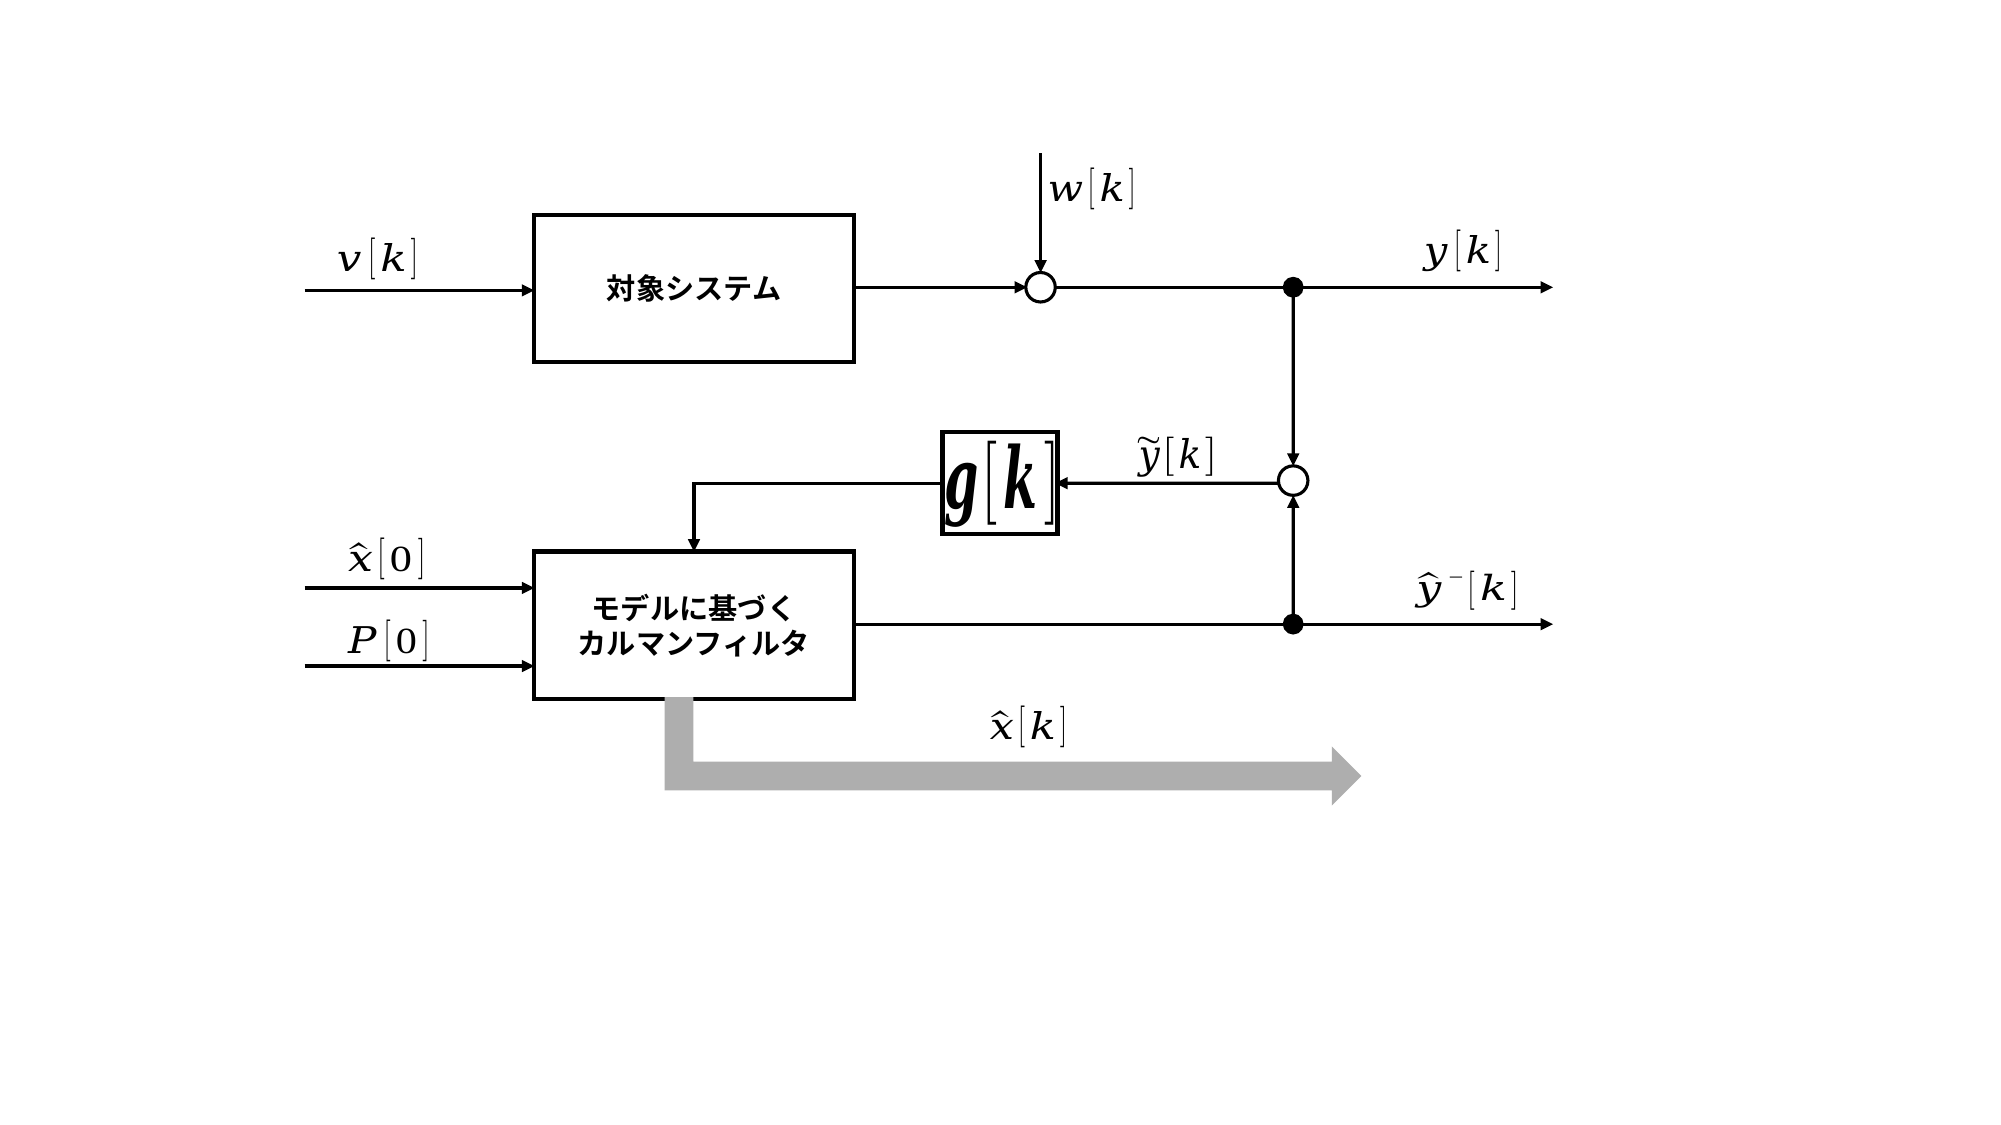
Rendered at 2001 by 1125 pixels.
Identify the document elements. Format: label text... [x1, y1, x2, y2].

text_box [693, 482, 946, 553]
text_box [1282, 625, 1304, 635]
text_box [1282, 288, 1292, 298]
text_box [1294, 613, 1304, 623]
text_box [1283, 613, 1292, 623]
text_box [1276, 464, 1310, 497]
text_box モデルに基づく カルマンフィルタ [533, 550, 855, 700]
text_box [1024, 270, 1057, 304]
text_box [1294, 288, 1304, 298]
text_box 対象システム [533, 213, 855, 363]
text_box [664, 697, 1362, 806]
text_box [1283, 276, 1304, 286]
